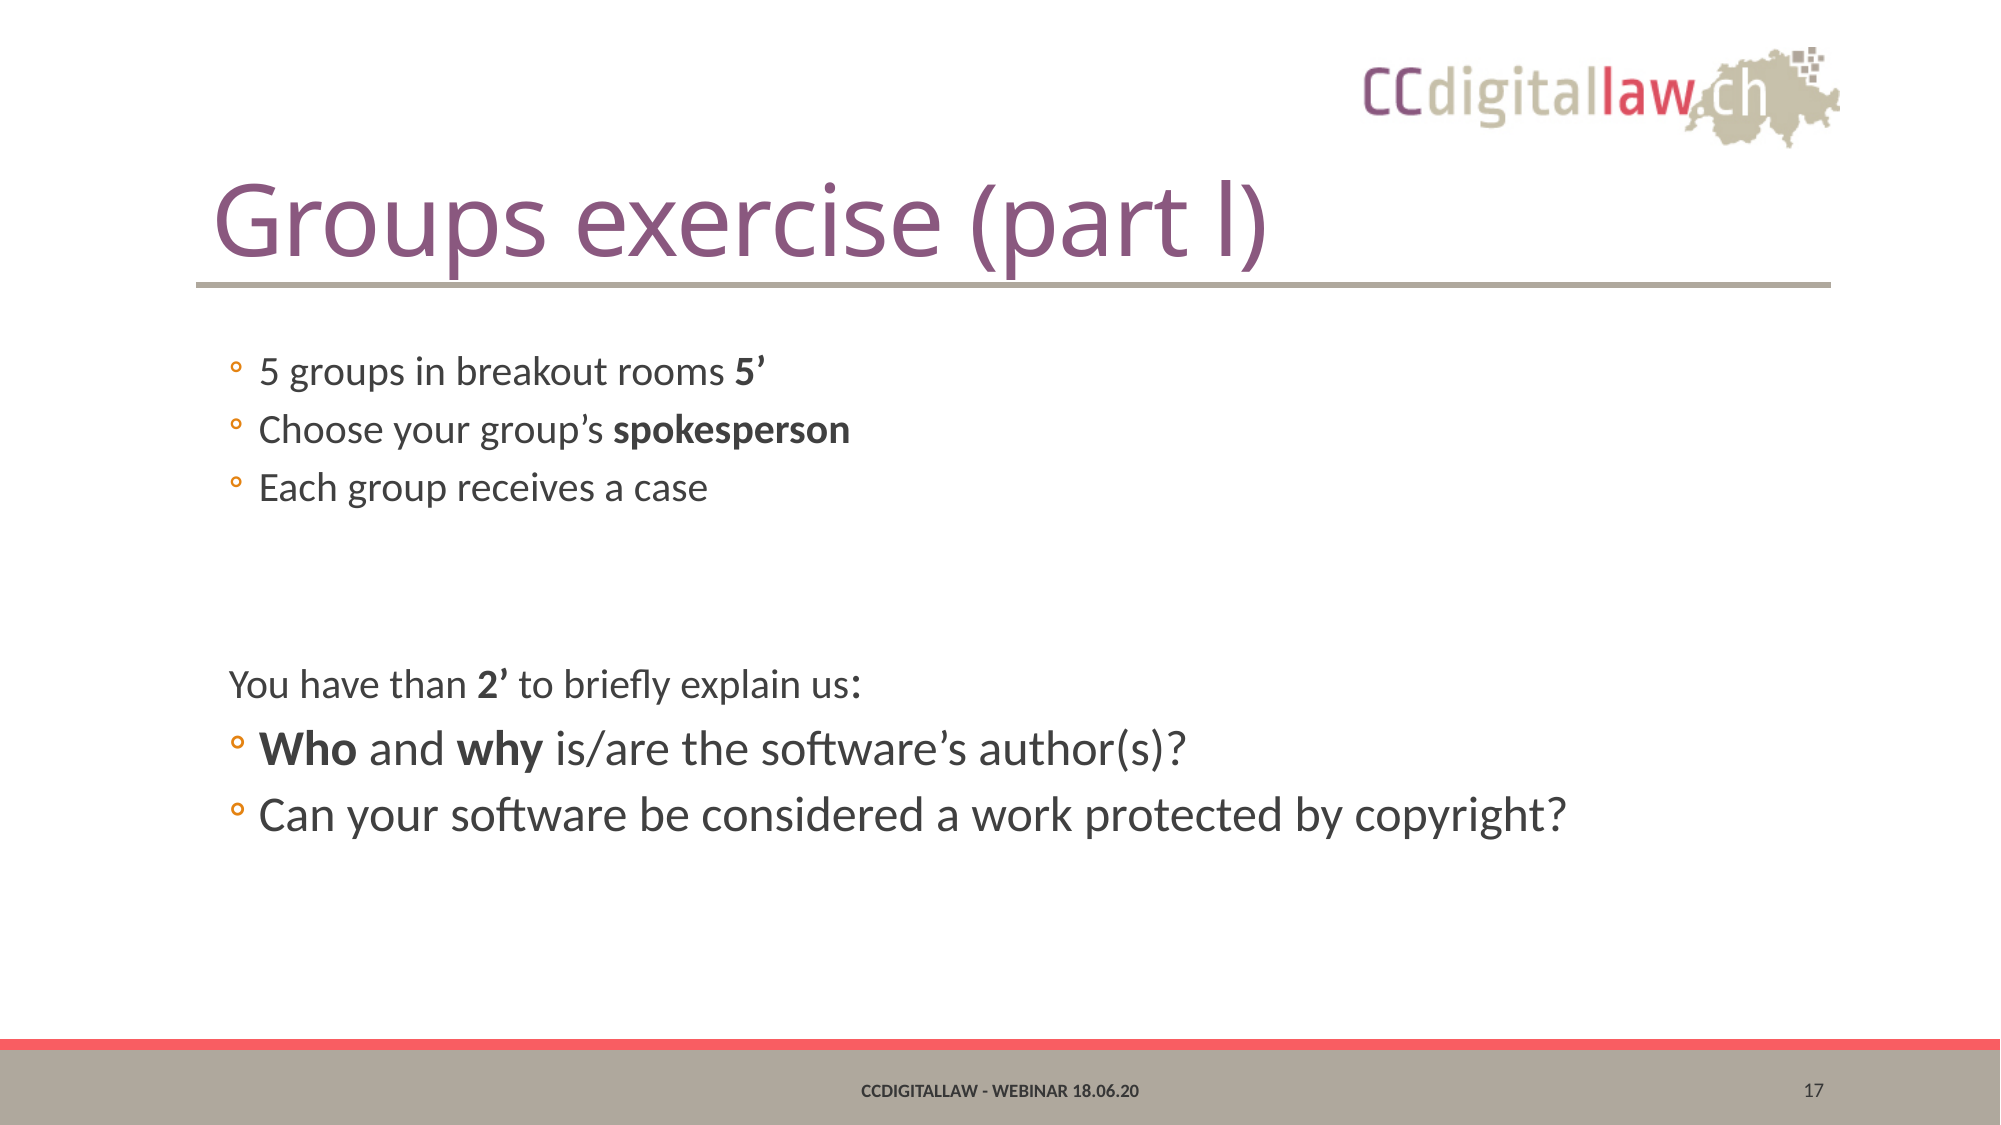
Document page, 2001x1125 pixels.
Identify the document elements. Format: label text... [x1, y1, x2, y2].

slide_number 17 [1624, 1059, 1840, 1120]
title Groups exercise (part l) [195, 47, 1713, 285]
footer CCdigitallaw - Webinar 18.06.20 [604, 1059, 1396, 1120]
list 5 groups in breakout rooms 5’ Choose your group’s spokesperson Each group receives a case You have than 2’ to briefly explain us: Who and why is/are the software’s author(s)? Can your software be considered a work protected by copyright? [195, 342, 1619, 1003]
picture [1713, 47, 1840, 150]
